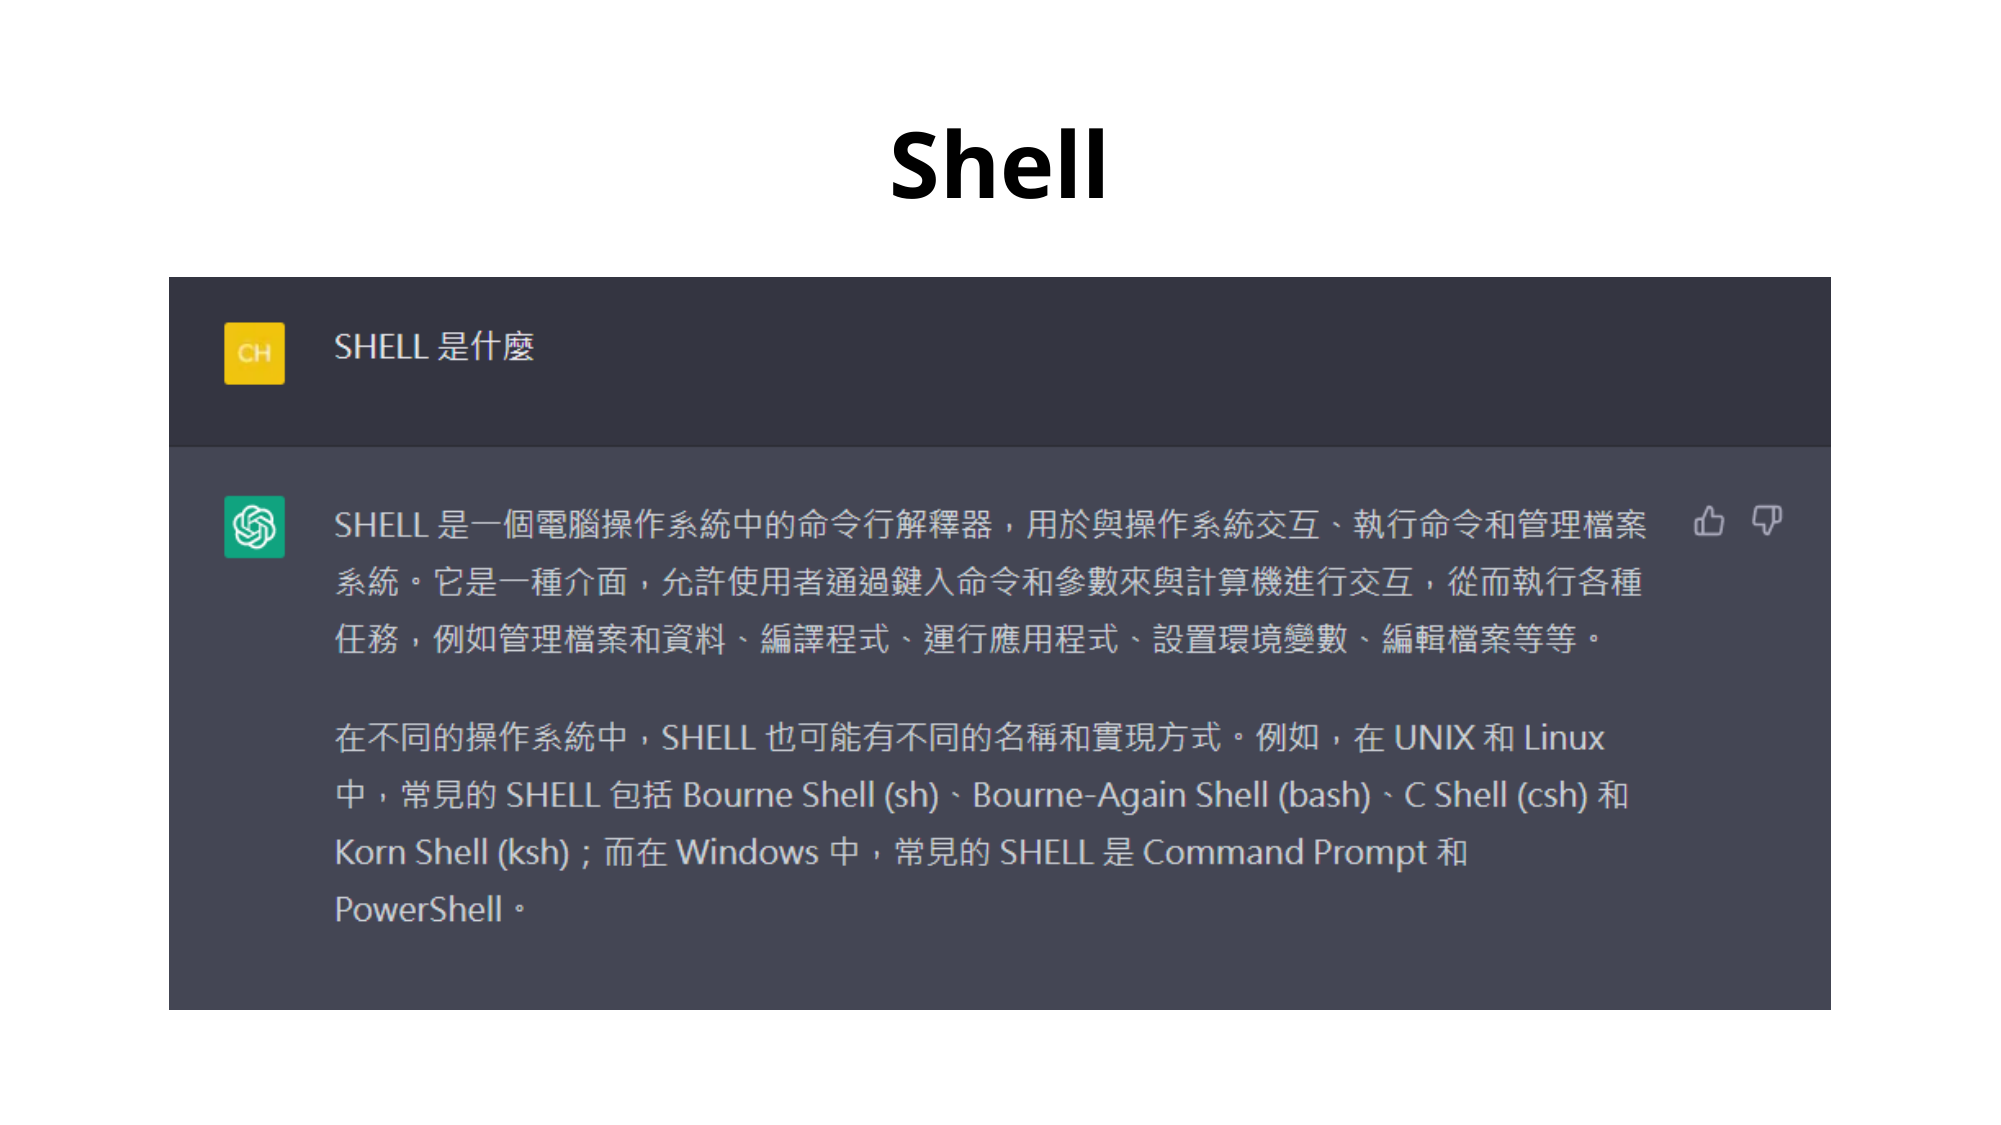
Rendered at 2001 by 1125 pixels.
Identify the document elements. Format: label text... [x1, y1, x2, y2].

title Shell [137, 59, 1863, 278]
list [169, 277, 1830, 1010]
